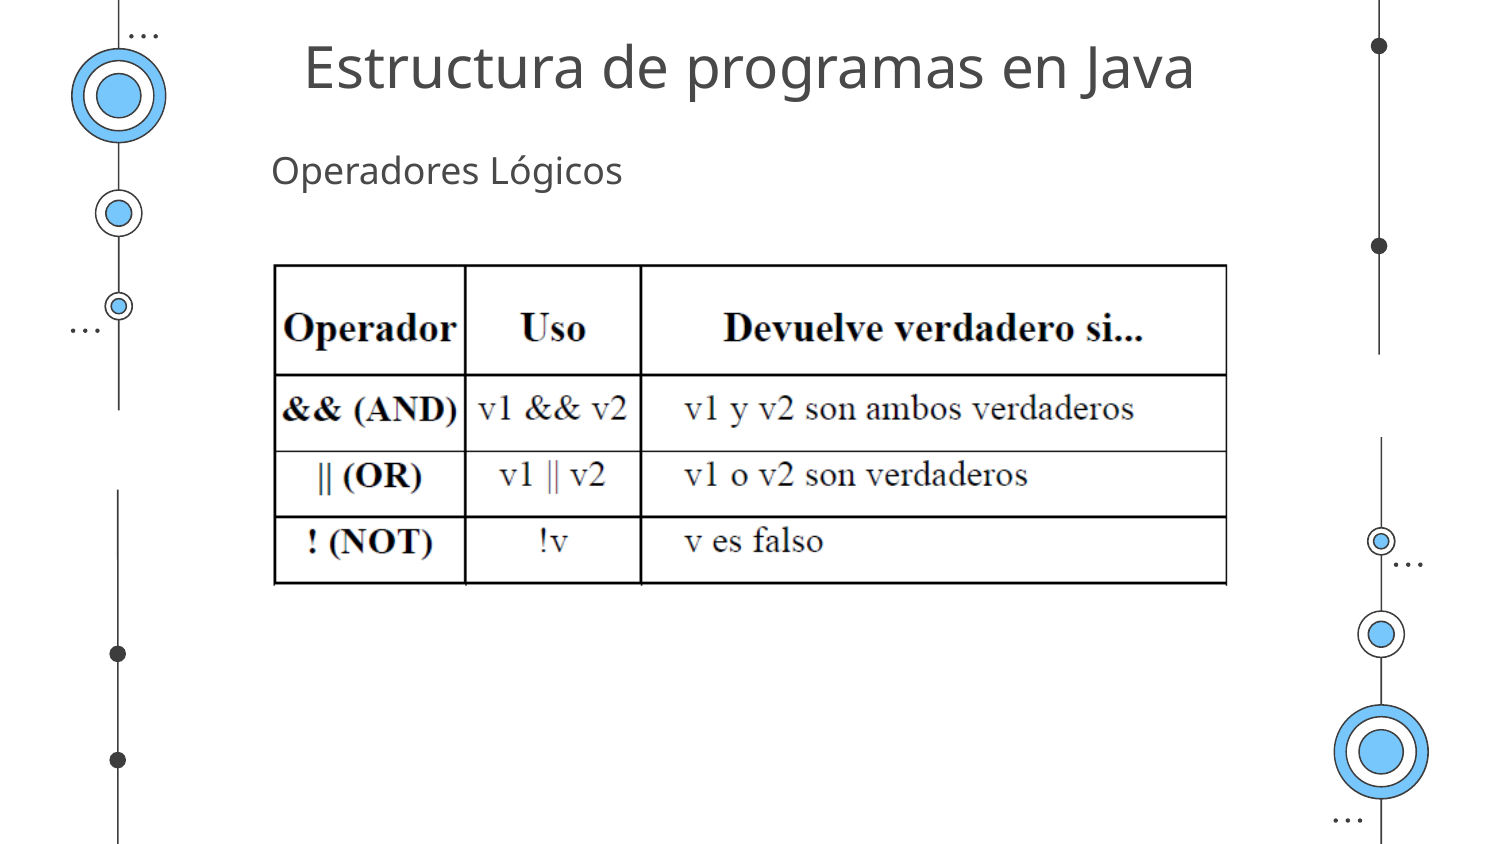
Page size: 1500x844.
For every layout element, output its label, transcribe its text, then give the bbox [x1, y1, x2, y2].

picture [271, 259, 1234, 590]
title Operadores Lógicos [165, 131, 729, 233]
text_box Estructura de programas en Java [207, 15, 1293, 106]
